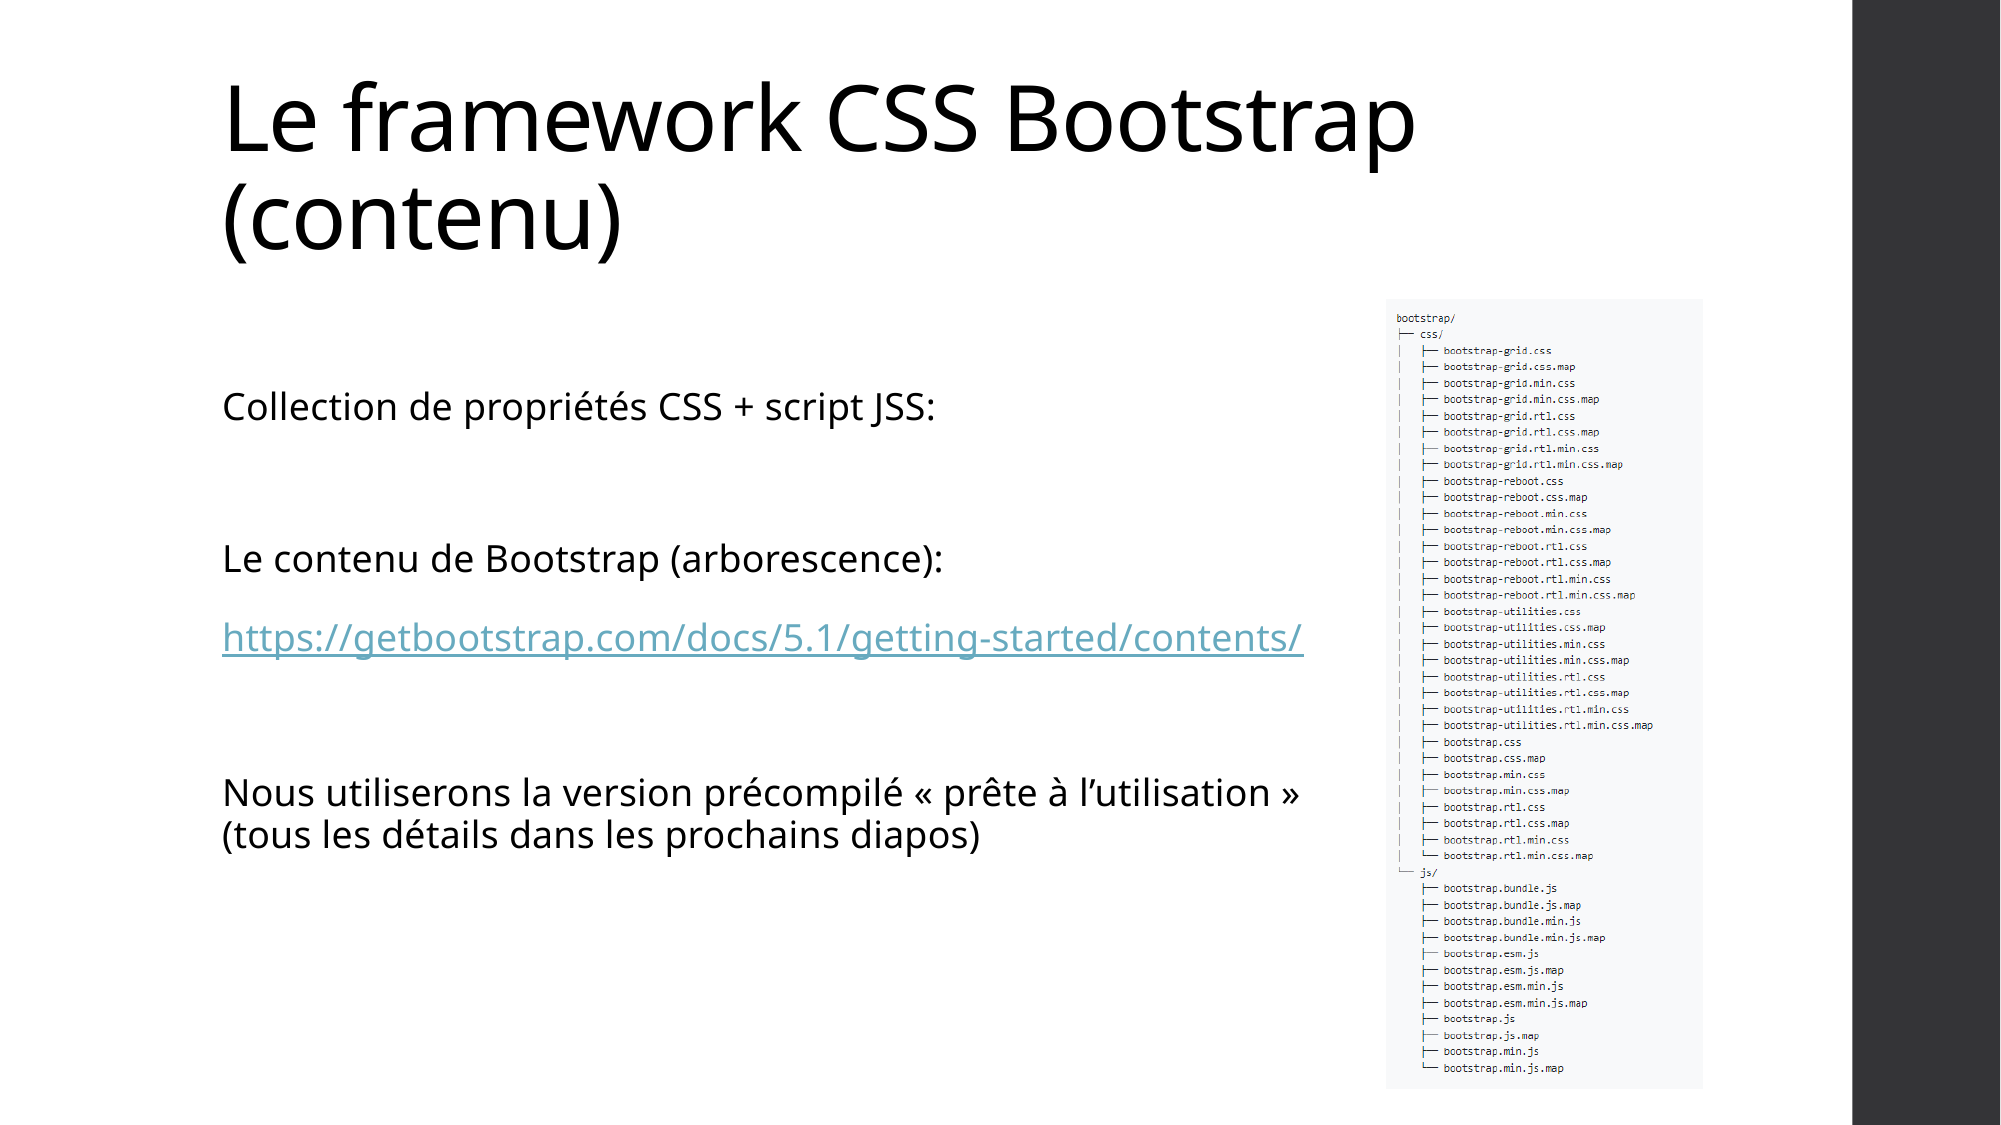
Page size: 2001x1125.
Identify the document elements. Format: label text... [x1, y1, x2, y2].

list Collection de propriétés CSS + script JSS: Le contenu de Bootstrap (arborescence): https://getbootstrap.com/docs/5.1/getting-started/contents/ Nous utiliserons la version précompilé « prête à l’utilisation » (tous les détails dans les prochains diapos) [206, 299, 1380, 1014]
title Le framework CSS Bootstrap (contenu) [206, 60, 1797, 278]
picture [1385, 299, 1703, 1090]
